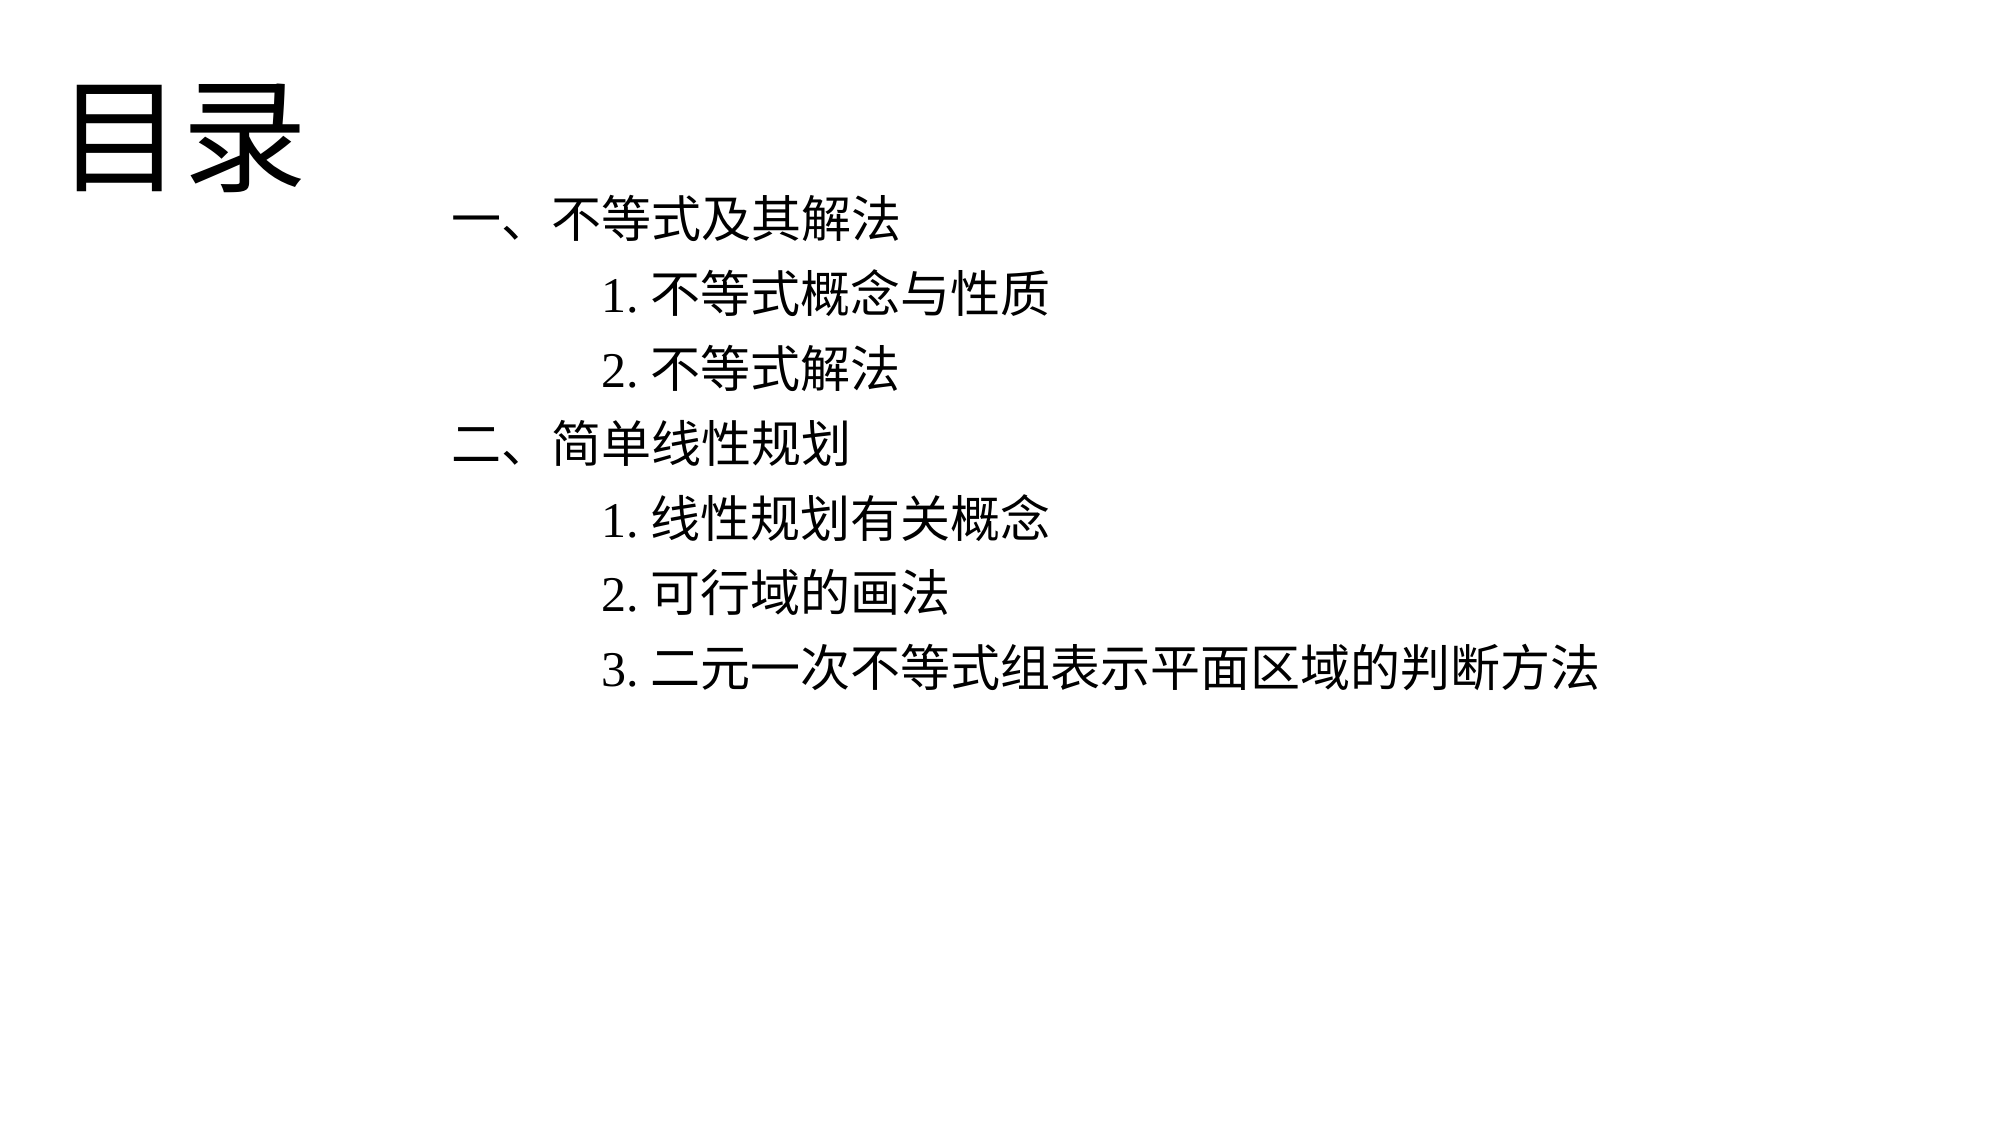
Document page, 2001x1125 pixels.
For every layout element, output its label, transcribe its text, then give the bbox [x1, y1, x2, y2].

subtitle 一、不等式及其解法 1.不等式概念与性质 2.不等式解法 二、简单线性规划 1.线性规划有关概念 2.可行域的画法 3.二元一次不等式组表示平面区域的判断方法 [436, 187, 1937, 1034]
text_box 目录 [42, 0, 889, 218]
